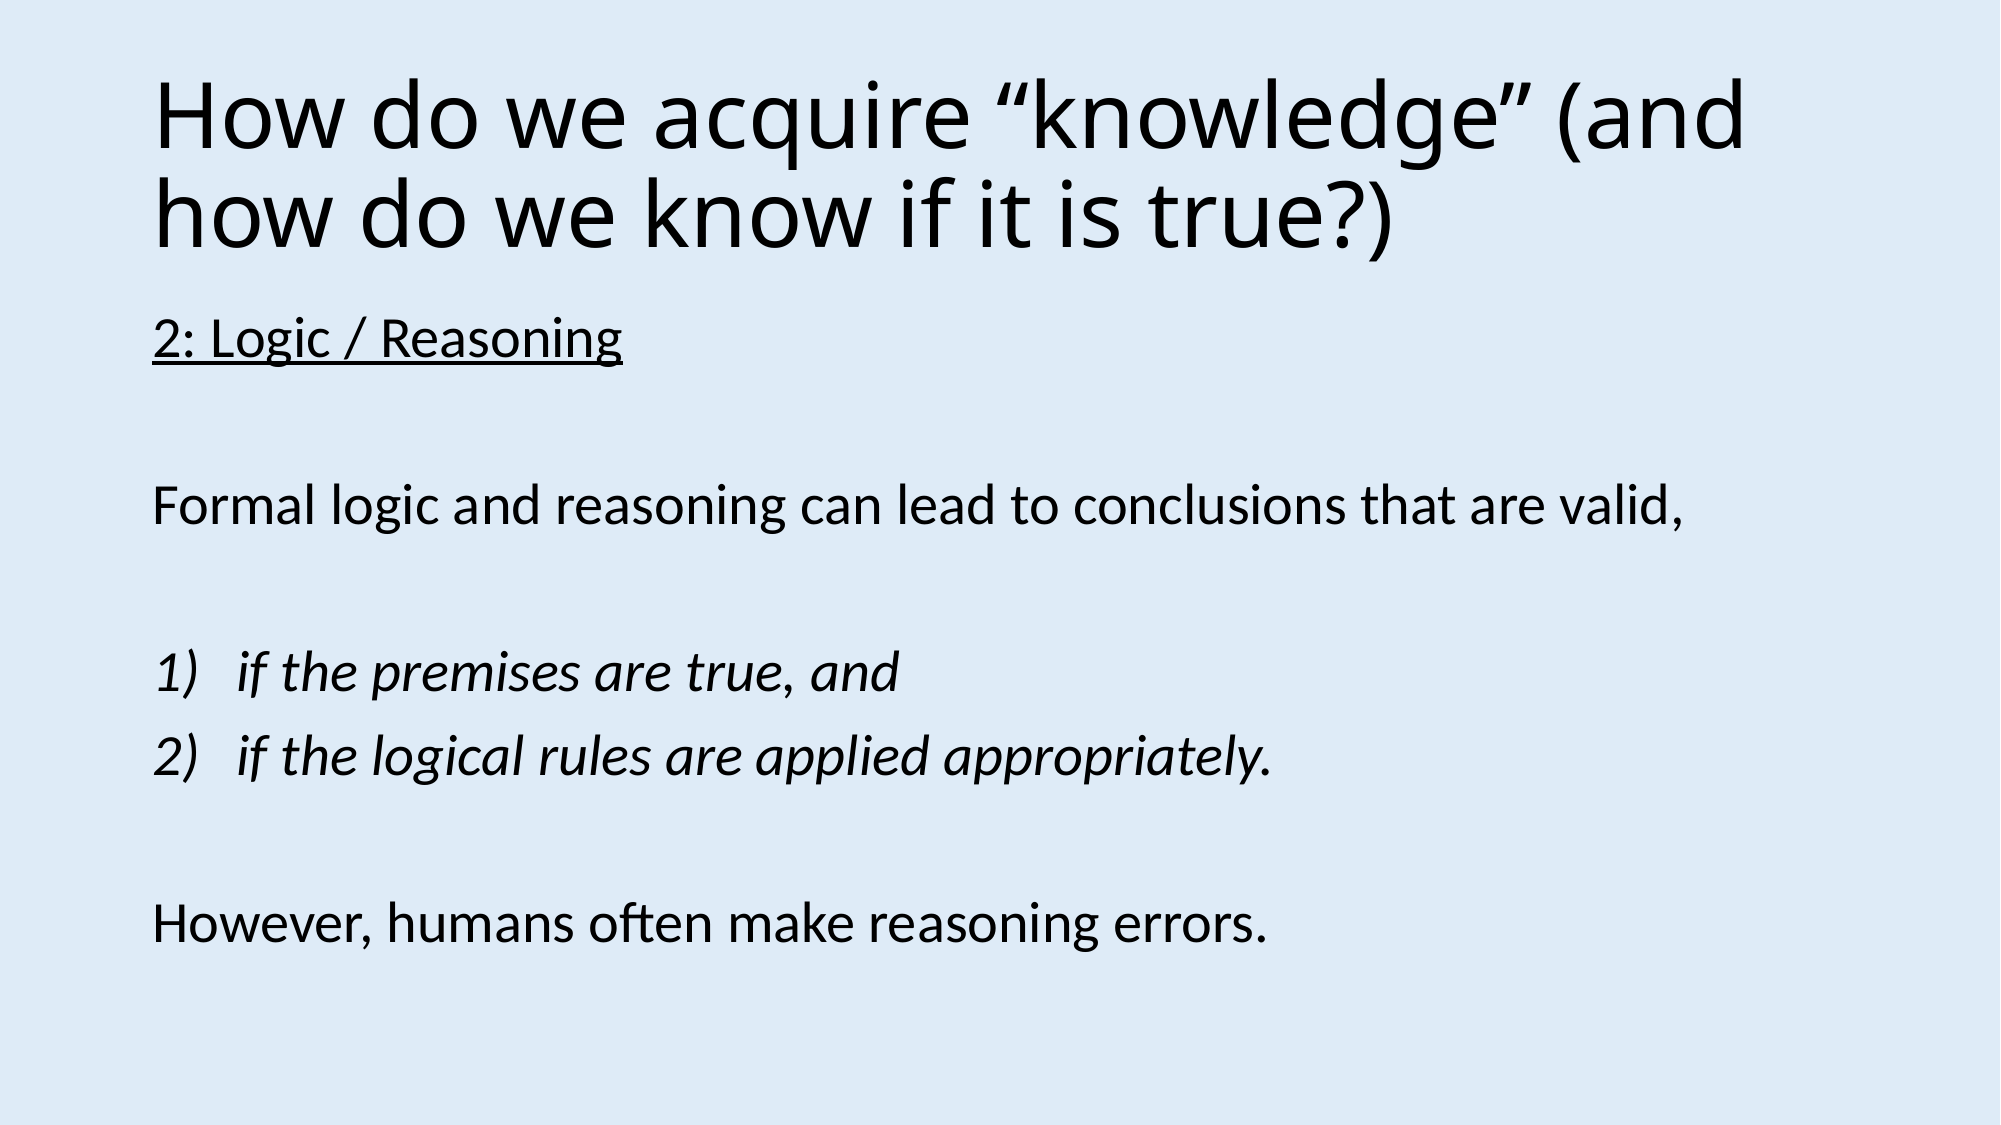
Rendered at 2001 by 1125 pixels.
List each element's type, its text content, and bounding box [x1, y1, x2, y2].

list 2: Logic / Reasoning Formal logic and reasoning can lead to conclusions that are valid, if the premises are true, and if the logical rules are applied appropriately. However, humans often make reasoning errors. [137, 299, 1863, 1014]
title How do we acquire “knowledge” (and how do we know if it is true?) [137, 59, 1863, 278]
